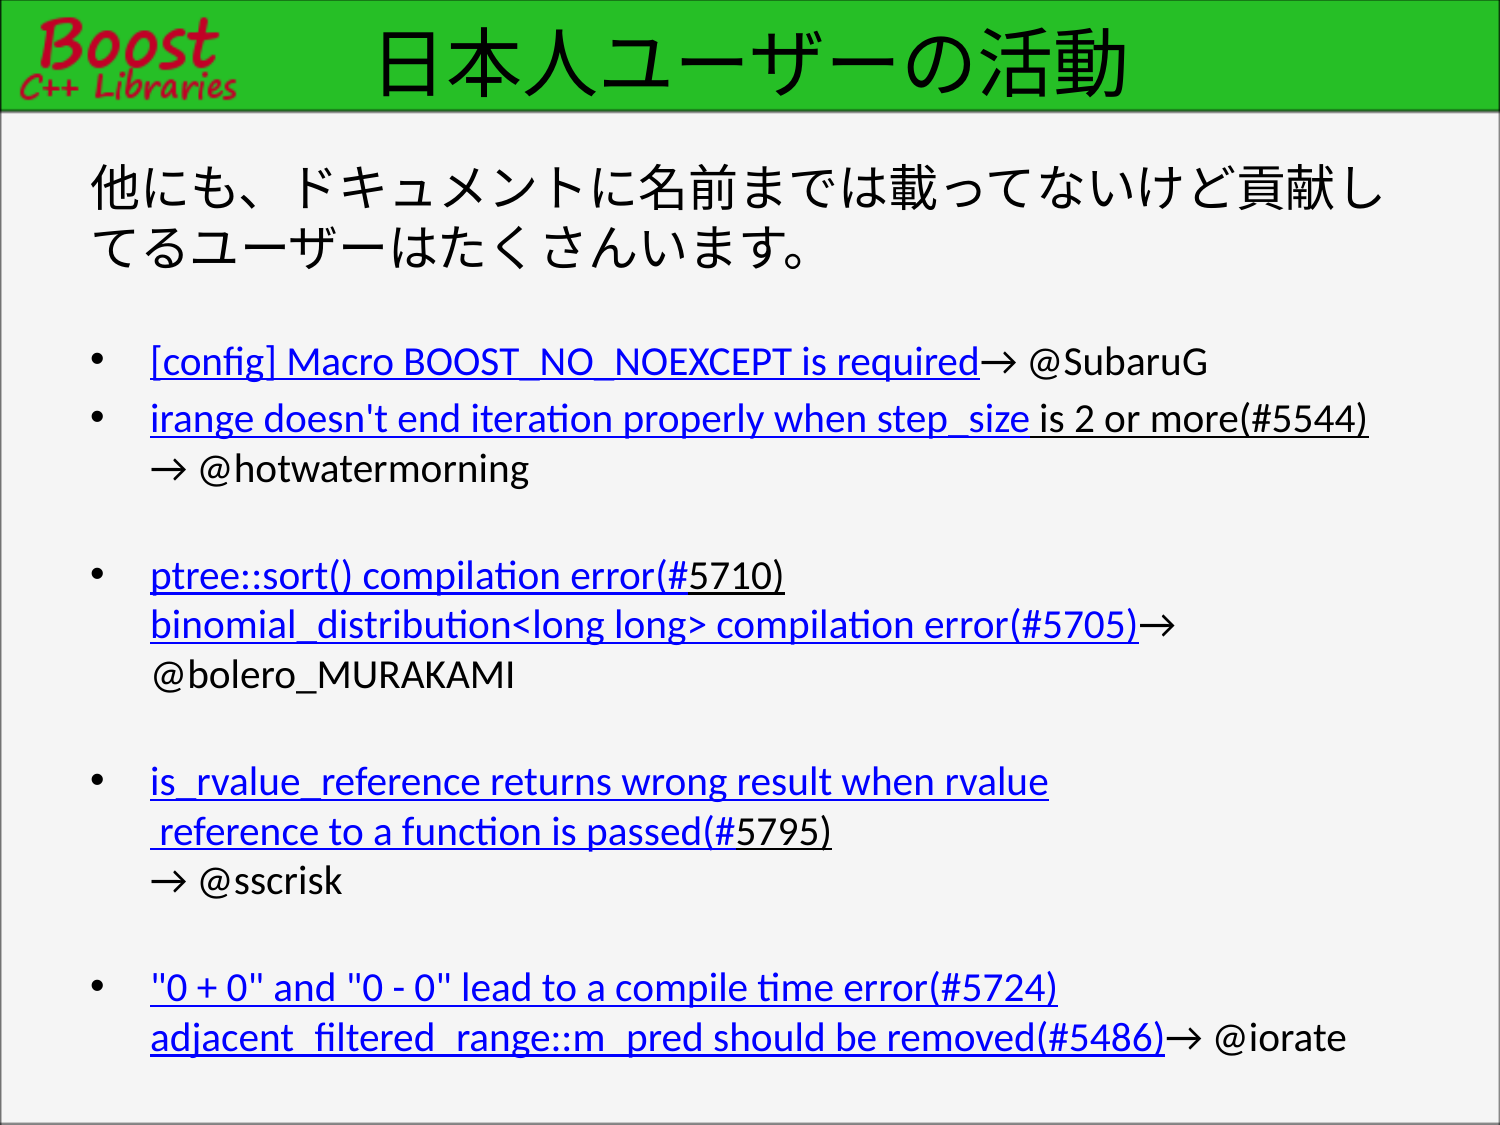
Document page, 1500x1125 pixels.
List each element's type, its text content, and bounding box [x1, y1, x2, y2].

title 日本人ユーザーの活動 [75, 7, 1425, 114]
picture [0, 0, 1500, 1125]
text_box [config] Macro BOOST_NO_NOEXCEPT is required → @SubaruG irange doesn't end iteration properly when step_size is 2 or more(#5544) → @hotwatermorning ptree::sort() compilation error(#5710) binomial_distribution<long long> compilation error(#5705) → @bolero_MURAKAMI is_rvalue_reference returns wrong result when rvalue reference to a function is passed(#5795) → @sscrisk "0 + 0" and "0 - 0" lead to a compile time error(#5724) adjacent_filtered_range::m_pred should be removed(#5486) → @iorate [74, 326, 1425, 1071]
list 他にも、ドキュメントに名前までは載ってないけど貢献してるユーザーはたくさんいます。 [75, 149, 1425, 326]
